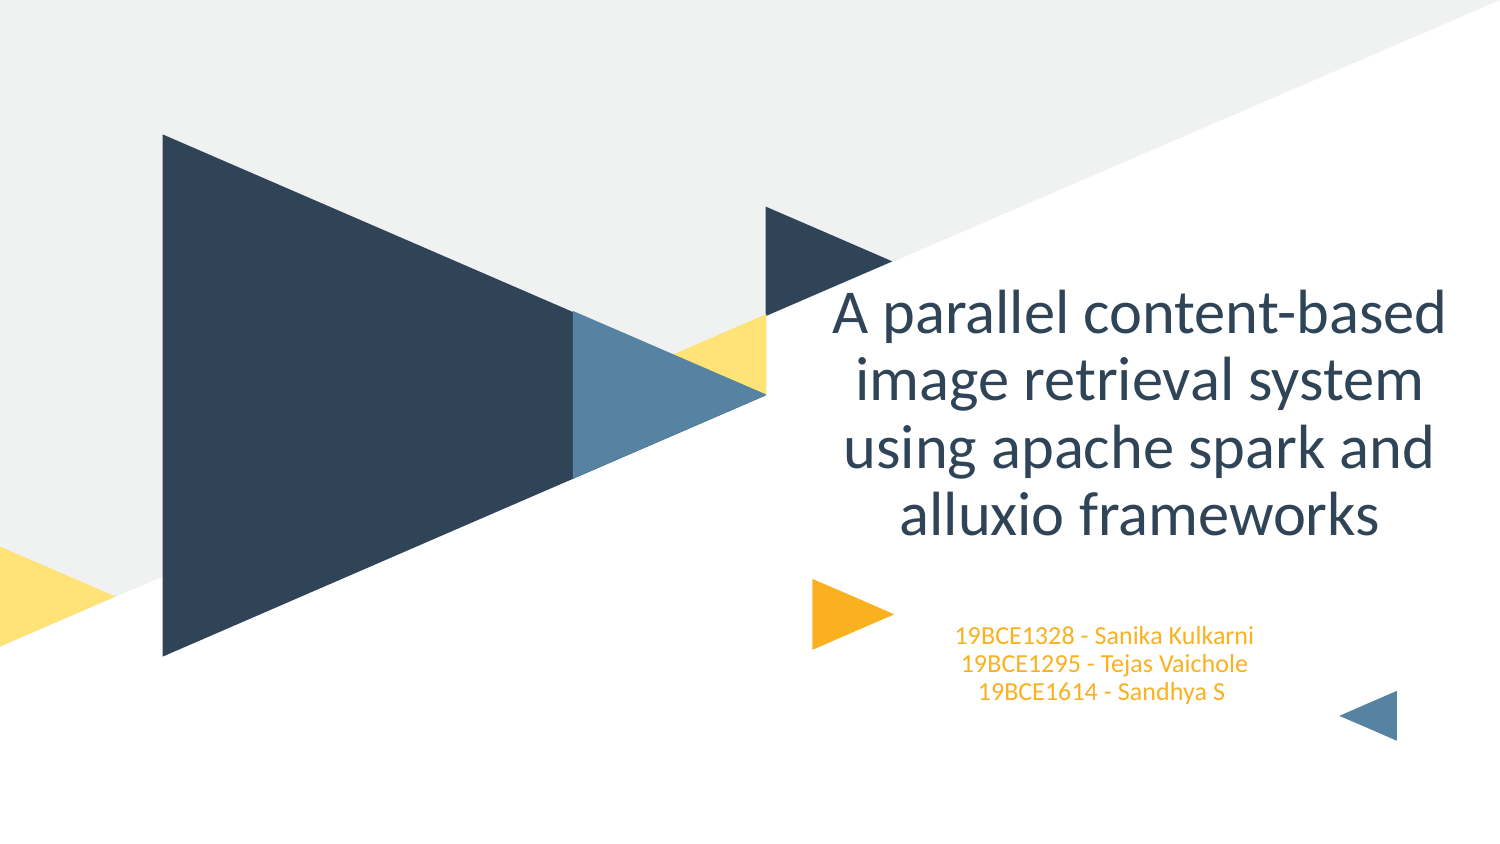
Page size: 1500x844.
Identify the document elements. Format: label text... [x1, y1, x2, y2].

title A parallel content-based image retrieval system using apache spark and alluxio frameworks [812, 263, 1468, 557]
text_box [162, 134, 573, 657]
subtitle 19BCE1328 - Sanika Kulkarni 19BCE1295 - Tejas Vaichole 19BCE1614 - Sandhya S [812, 614, 1397, 715]
text_box [674, 314, 767, 394]
text_box [572, 310, 767, 479]
